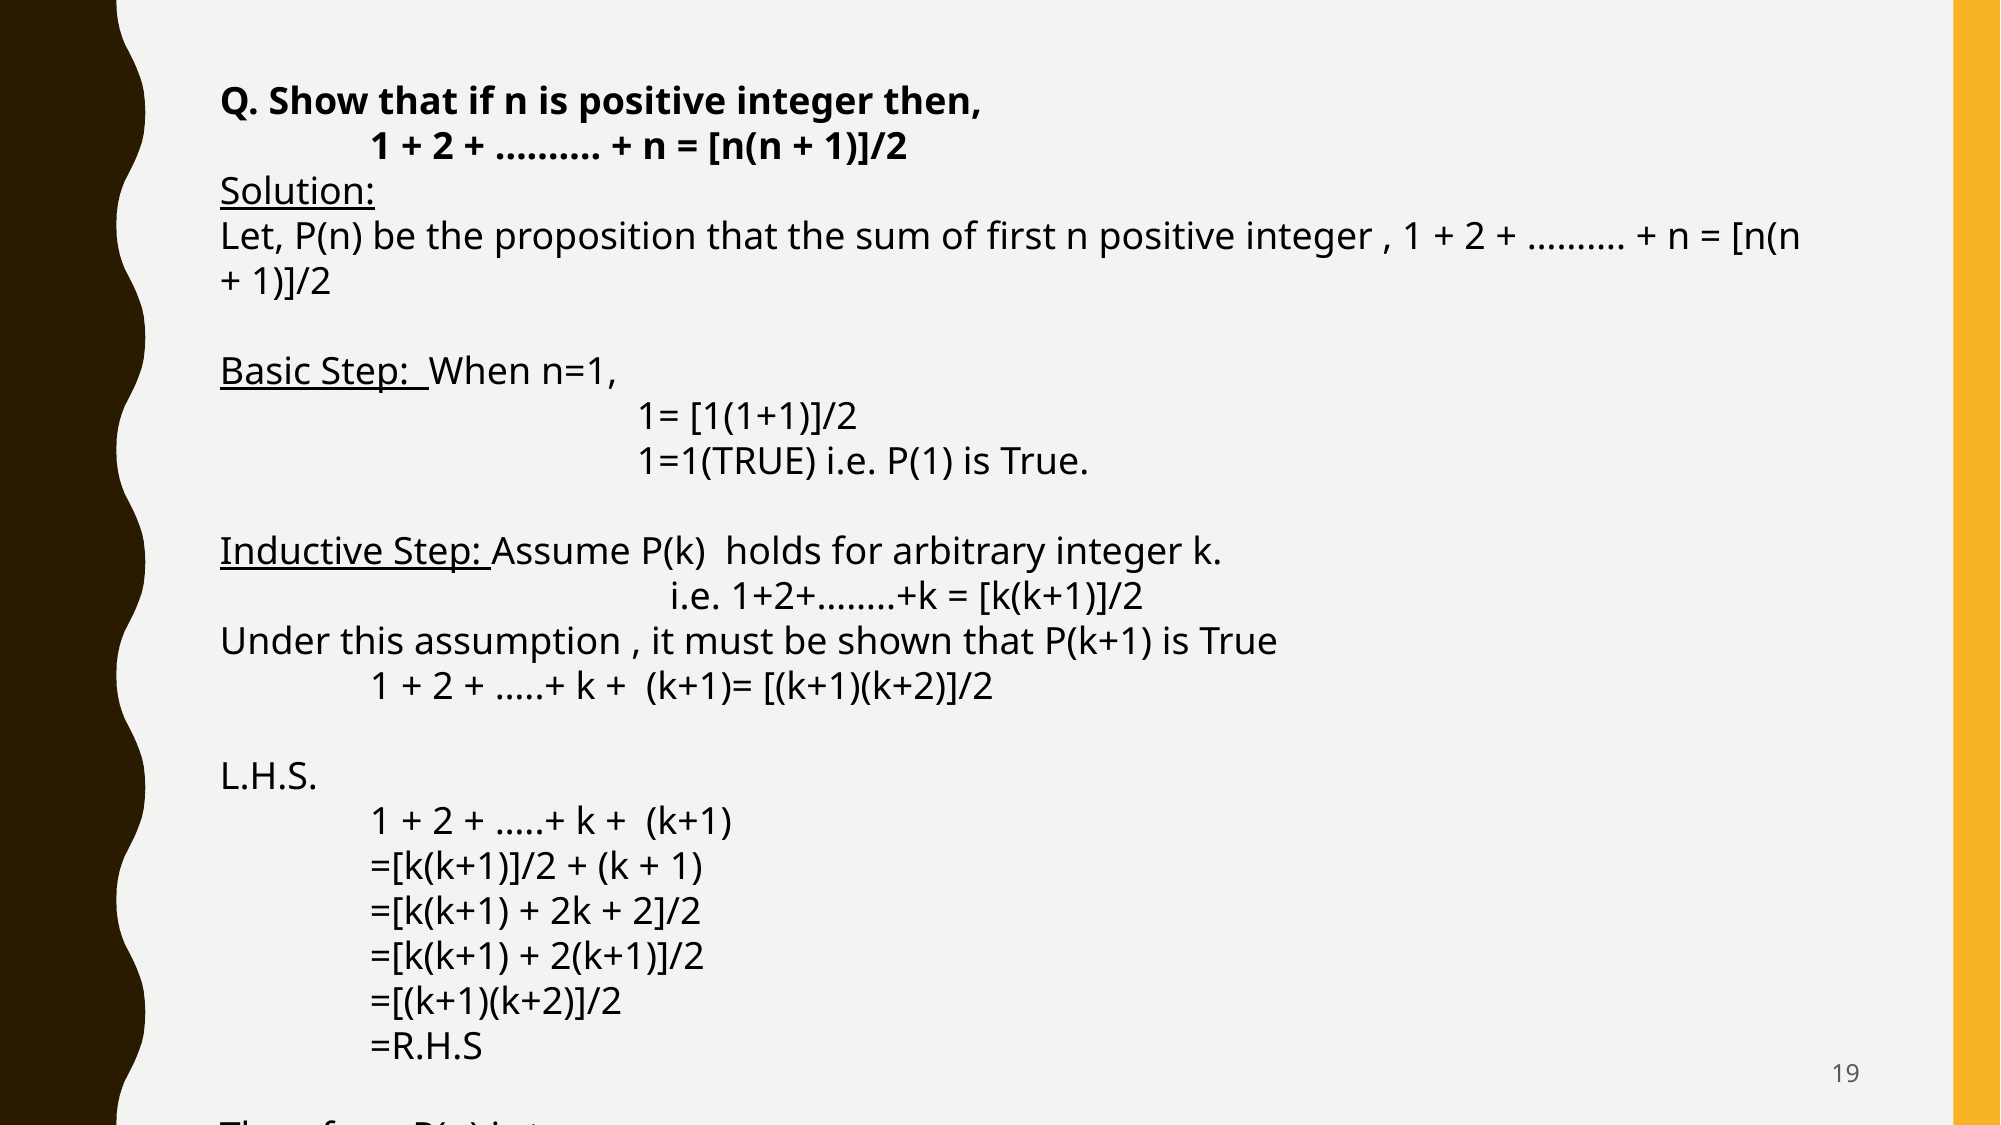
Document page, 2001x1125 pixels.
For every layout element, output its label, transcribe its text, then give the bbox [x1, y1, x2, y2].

text_box Q. Show that if n is positive integer then, 1 + 2 + ………. + n = [n(n + 1)]/2 Solution: Let, P(n) be the proposition that the sum of first n positive integer , 1 + 2 + ………. + n = [n(n + 1)]/2 Basic Step: When n=1, 1= [1(1+1)]/2 1=1(TRUE) i.e. P(1) is True. Inductive Step: Assume P(k) holds for arbitrary integer k. i.e. 1+2+……..+k = [k(k+1)]/2 Under this assumption , it must be shown that P(k+1) is True 1 + 2 + …..+ k + (k+1)= [(k+1)(k+2)]/2 L.H.S. 1 + 2 + …..+ k + (k+1) =[k(k+1)]/2 + (k + 1) =[k(k+1) + 2k + 2]/2 =[k(k+1) + 2(k+1)]/2 =[(k+1)(k+2)]/2 =R.H.S Therefore, P(n) is true. [205, 69, 1827, 1125]
slide_number 19 [1827, 1045, 1875, 1103]
